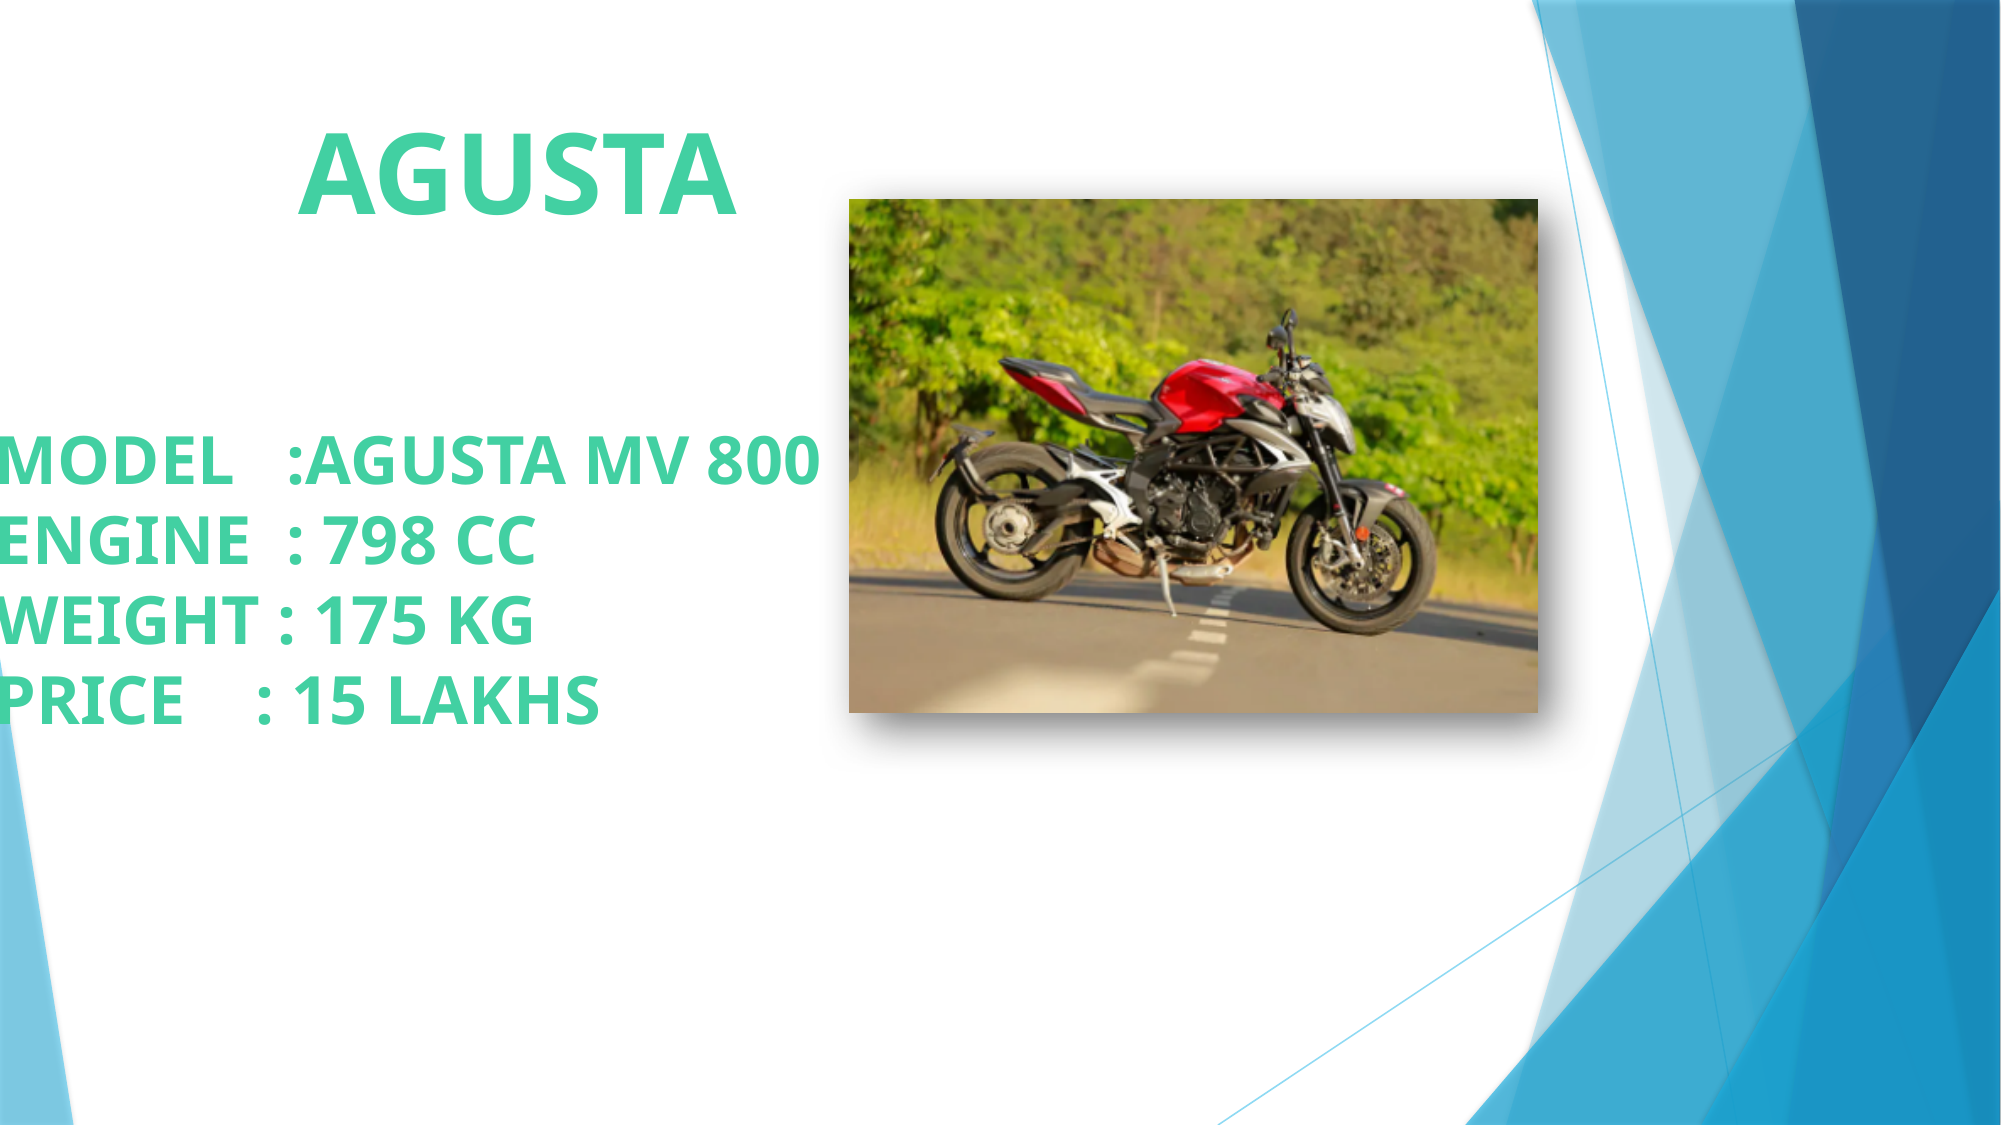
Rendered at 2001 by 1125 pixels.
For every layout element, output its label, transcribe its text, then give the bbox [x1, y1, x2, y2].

text_box AGUSTA [283, 94, 753, 245]
text_box MODEL :AGUSTA MV 800 ENGINE : 798 CC WEIGHT : 175 KG PRICE : 15 LAKHS [0, 410, 838, 746]
picture [848, 198, 1538, 714]
